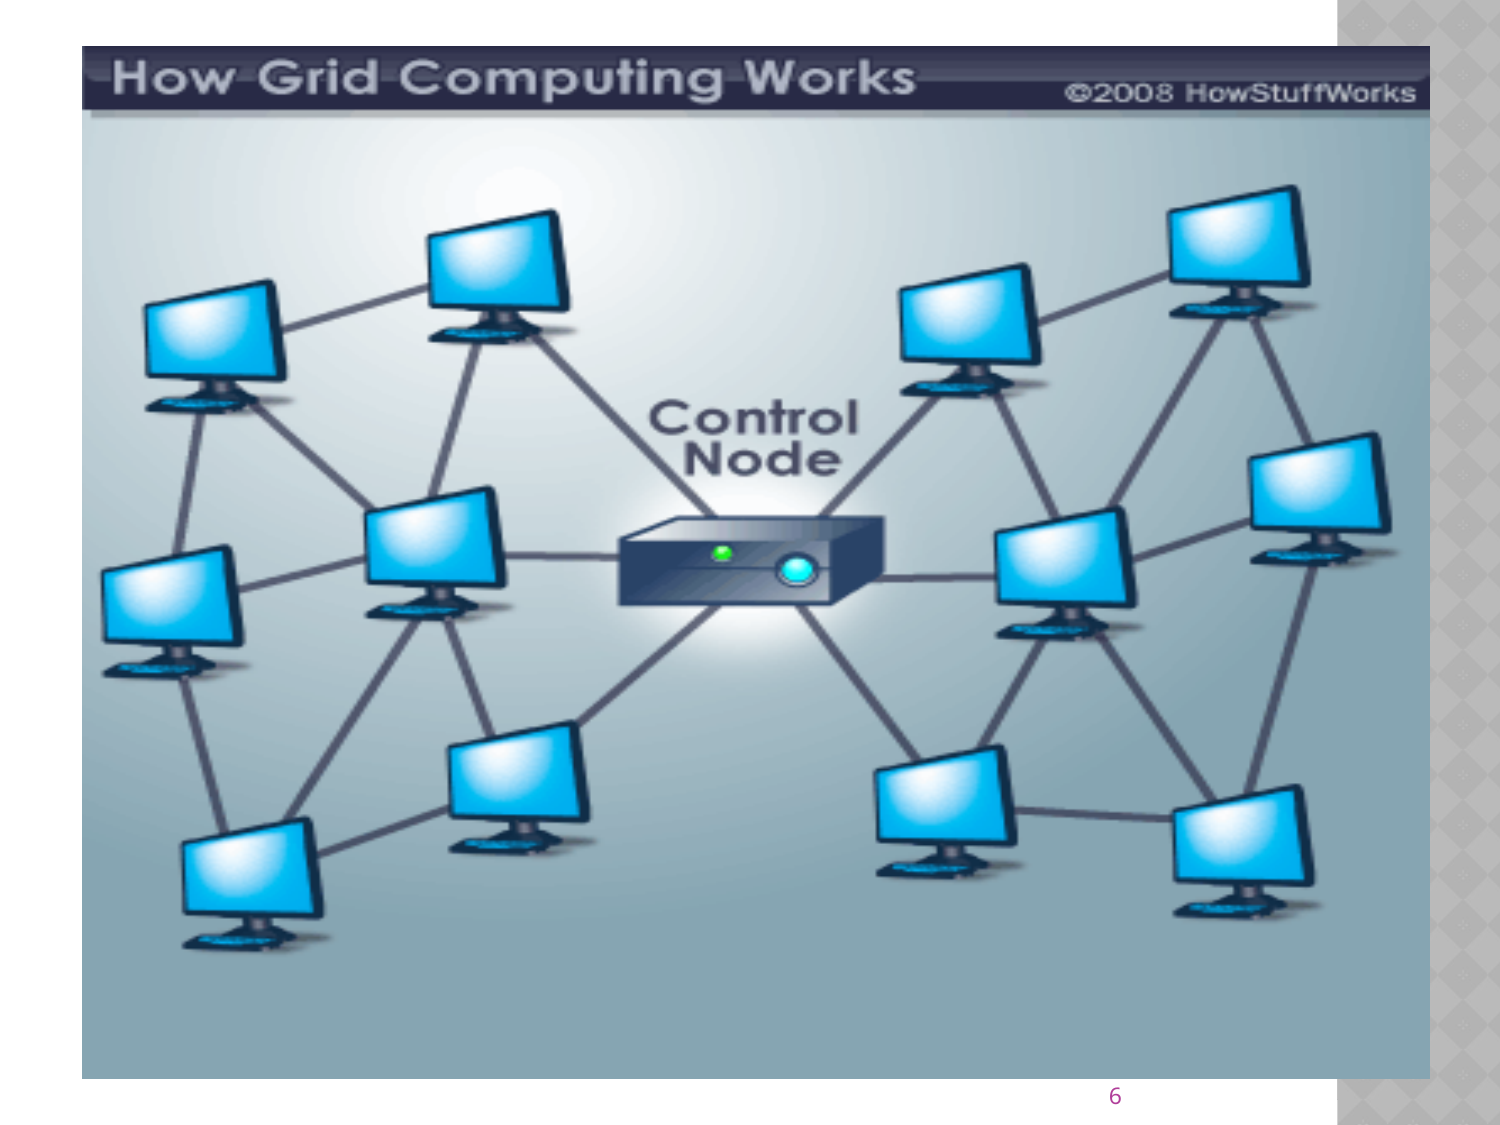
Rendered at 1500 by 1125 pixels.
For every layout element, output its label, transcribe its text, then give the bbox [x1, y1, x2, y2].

slide_number 6 [1025, 1089, 1122, 1113]
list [81, 46, 1430, 1079]
